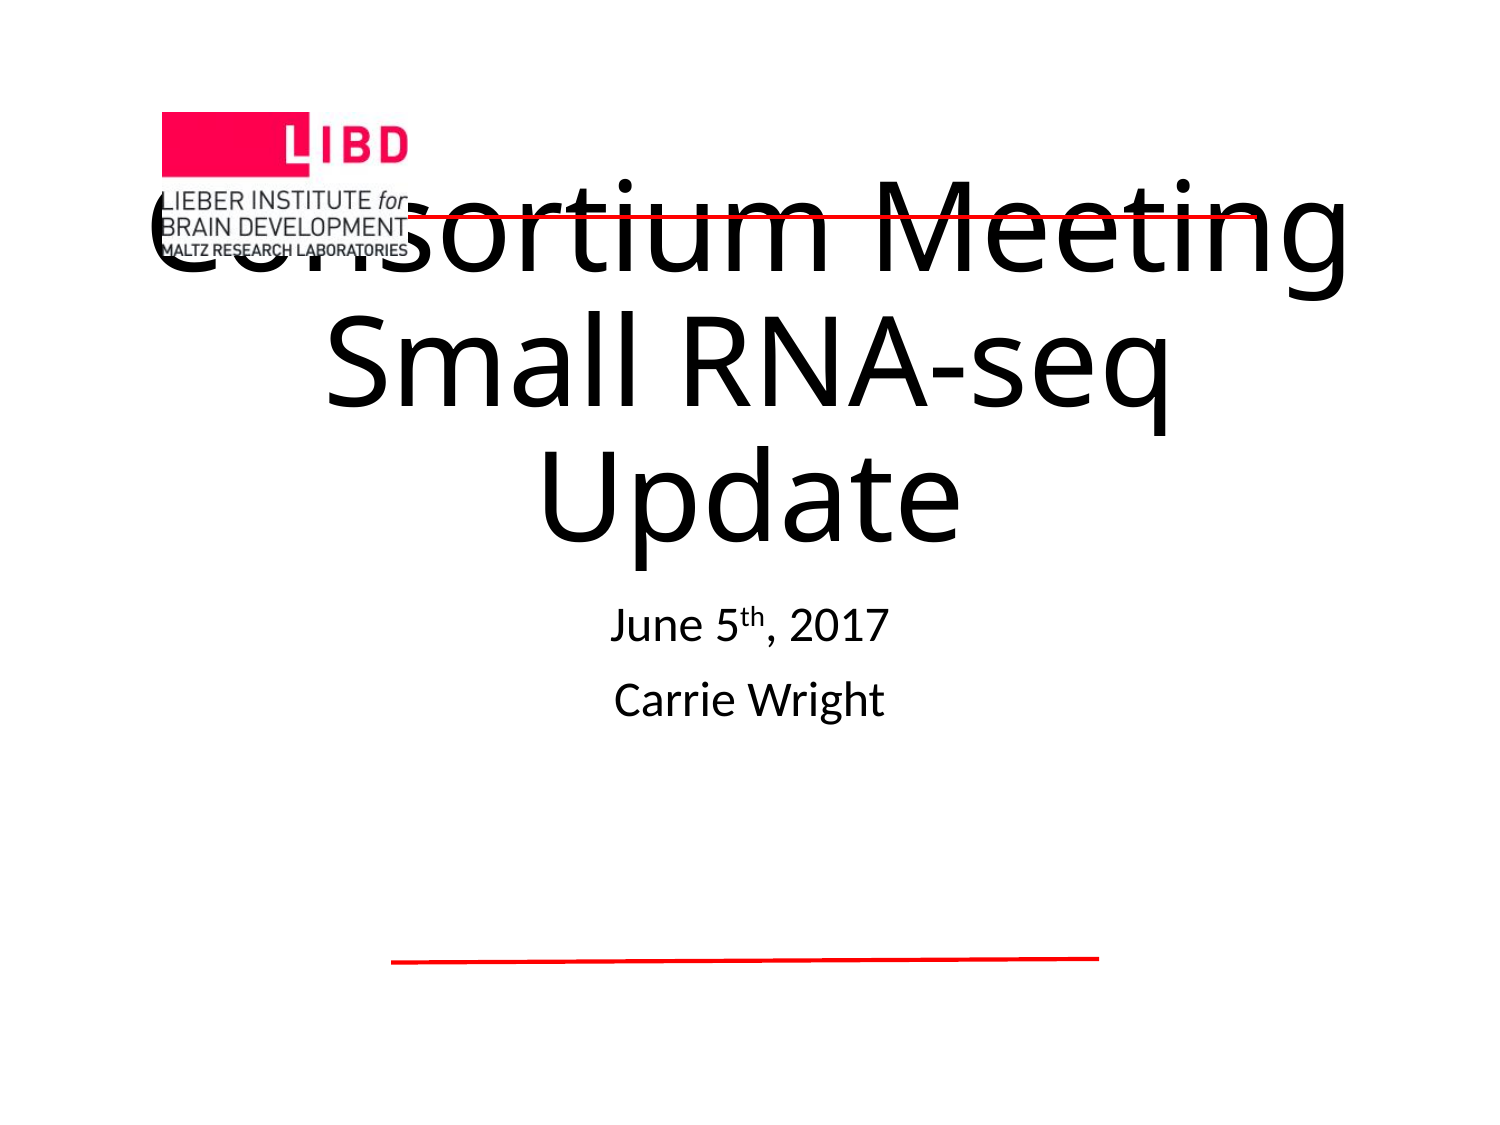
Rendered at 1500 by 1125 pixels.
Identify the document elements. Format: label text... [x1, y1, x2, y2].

title Consortium Meeting Small RNA-seq Update [112, 184, 1388, 576]
picture [162, 112, 408, 256]
subtitle June 5th, 2017 Carrie Wright [187, 590, 1313, 863]
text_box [391, 958, 1100, 963]
